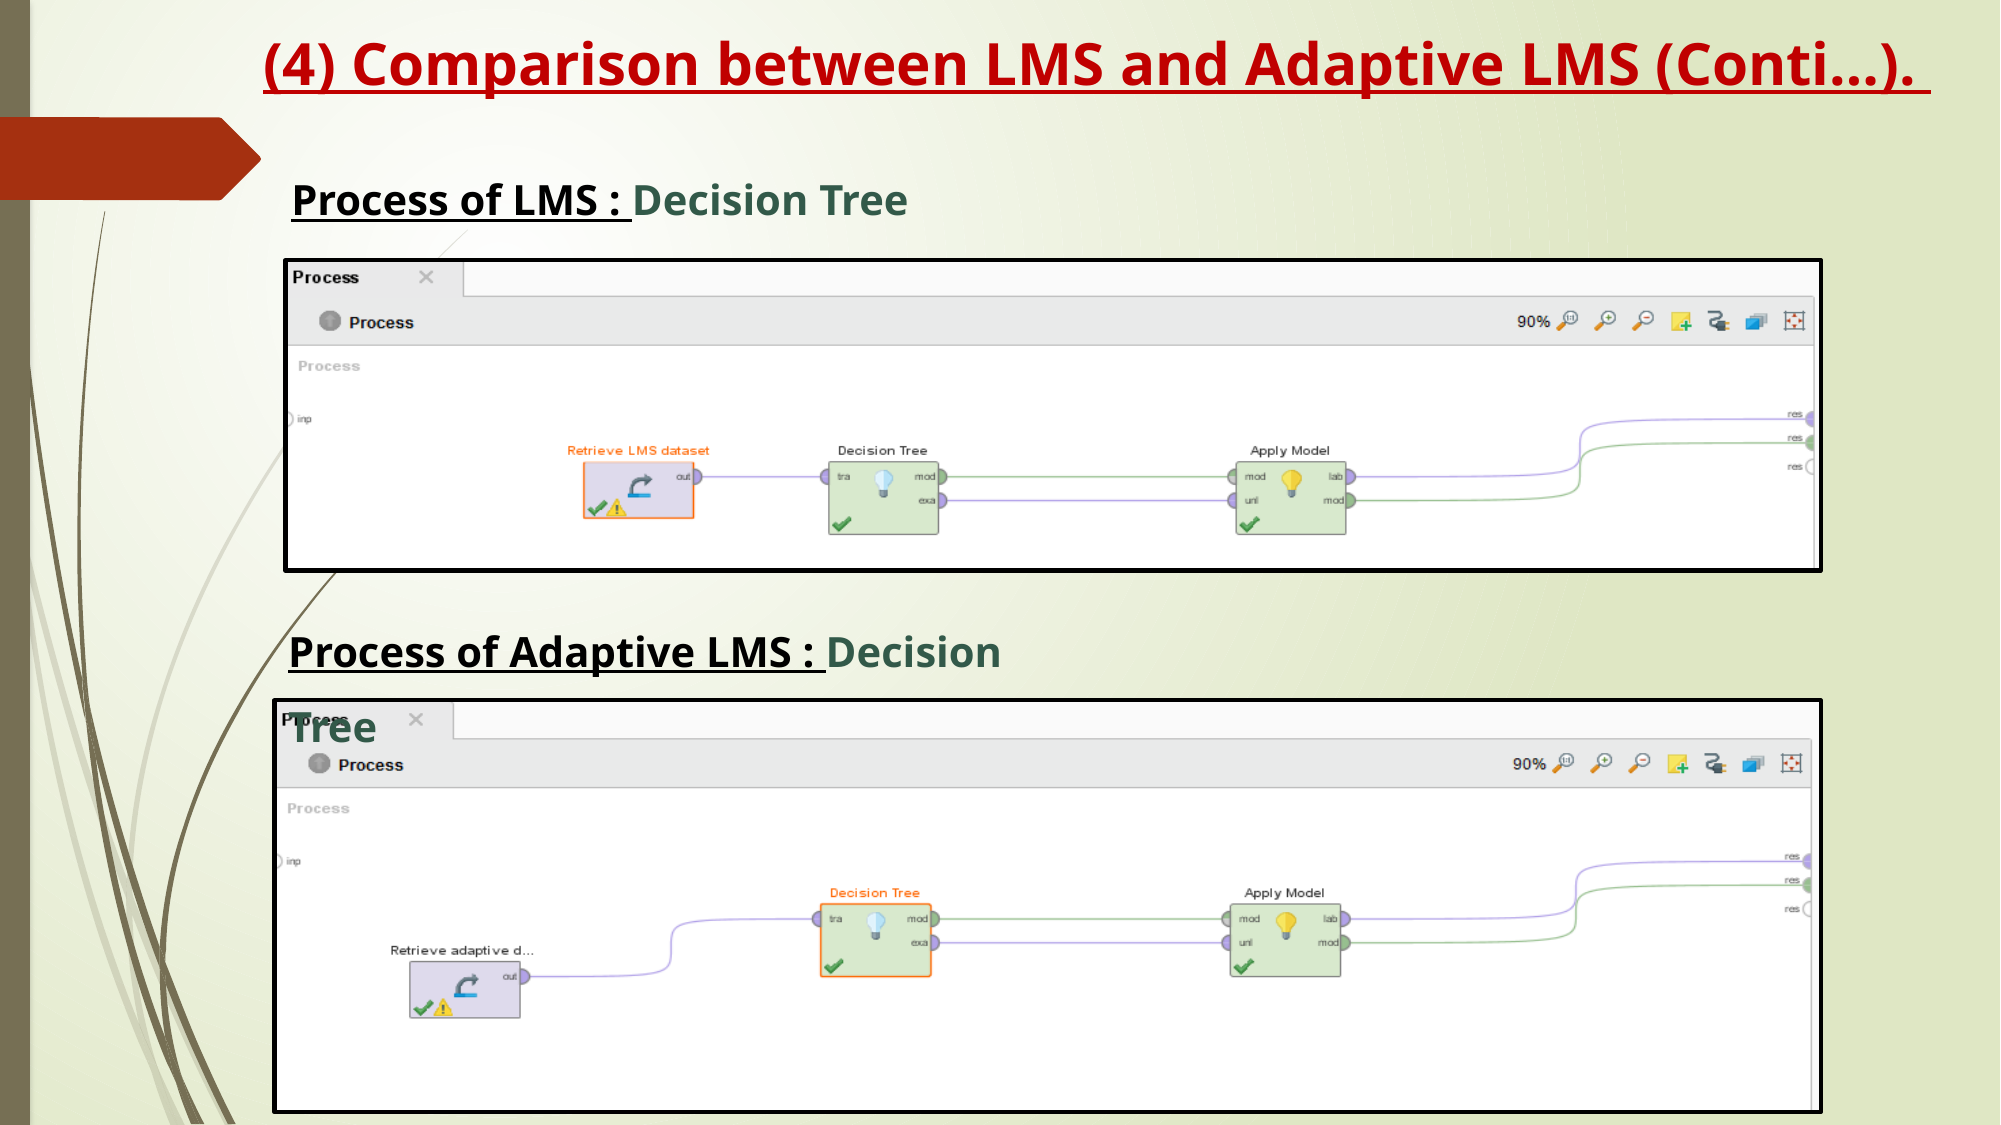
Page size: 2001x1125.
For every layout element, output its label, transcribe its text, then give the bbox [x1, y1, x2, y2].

picture [287, 261, 1819, 569]
text_box Process of Adaptive LMS : Decision Tree [273, 592, 1067, 704]
text_box [276, 127, 1997, 238]
text_box (4) Comparison between LMS and Adaptive LMS (Conti…). [248, 19, 2000, 105]
picture [276, 702, 1819, 1111]
